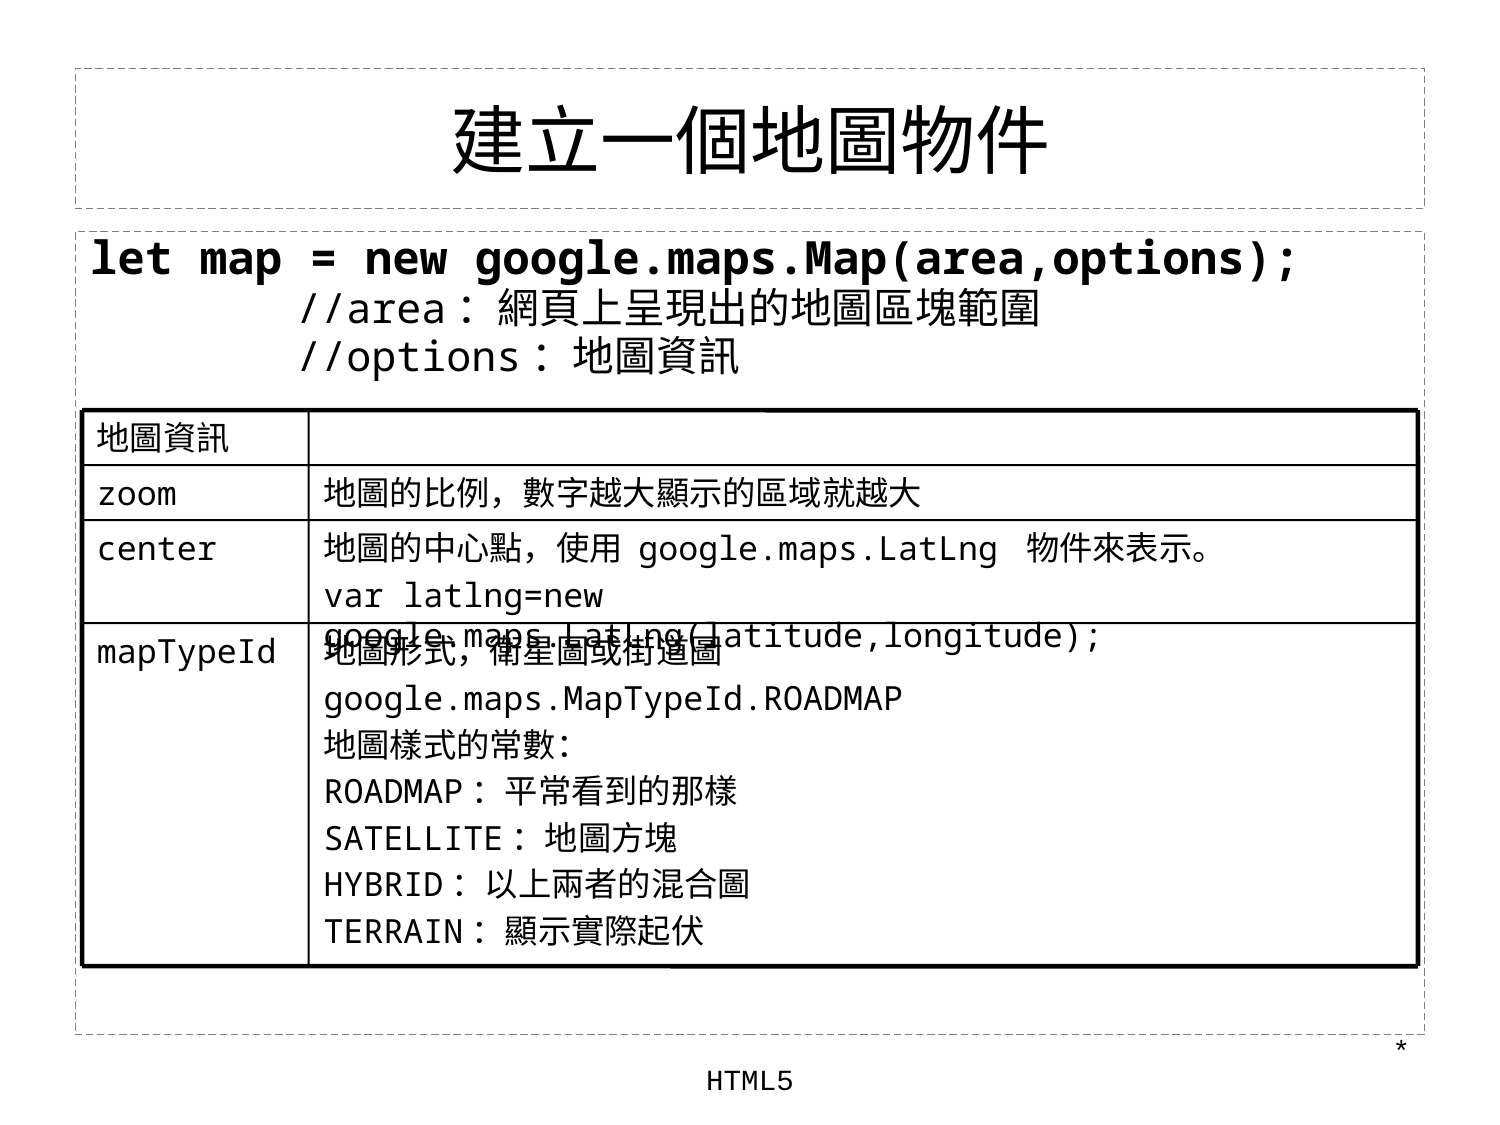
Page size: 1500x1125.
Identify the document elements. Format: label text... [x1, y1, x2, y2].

title 建立一個地圖物件 [75, 68, 1425, 209]
text_box HTML5 [512, 1054, 988, 1125]
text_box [81, 409, 1419, 967]
text_box * [1074, 1024, 1425, 1103]
list let map = new google.maps.Map(area,options); //area：網頁上呈現出的地圖區塊範圍 //options：地圖資訊 [75, 231, 1425, 1035]
